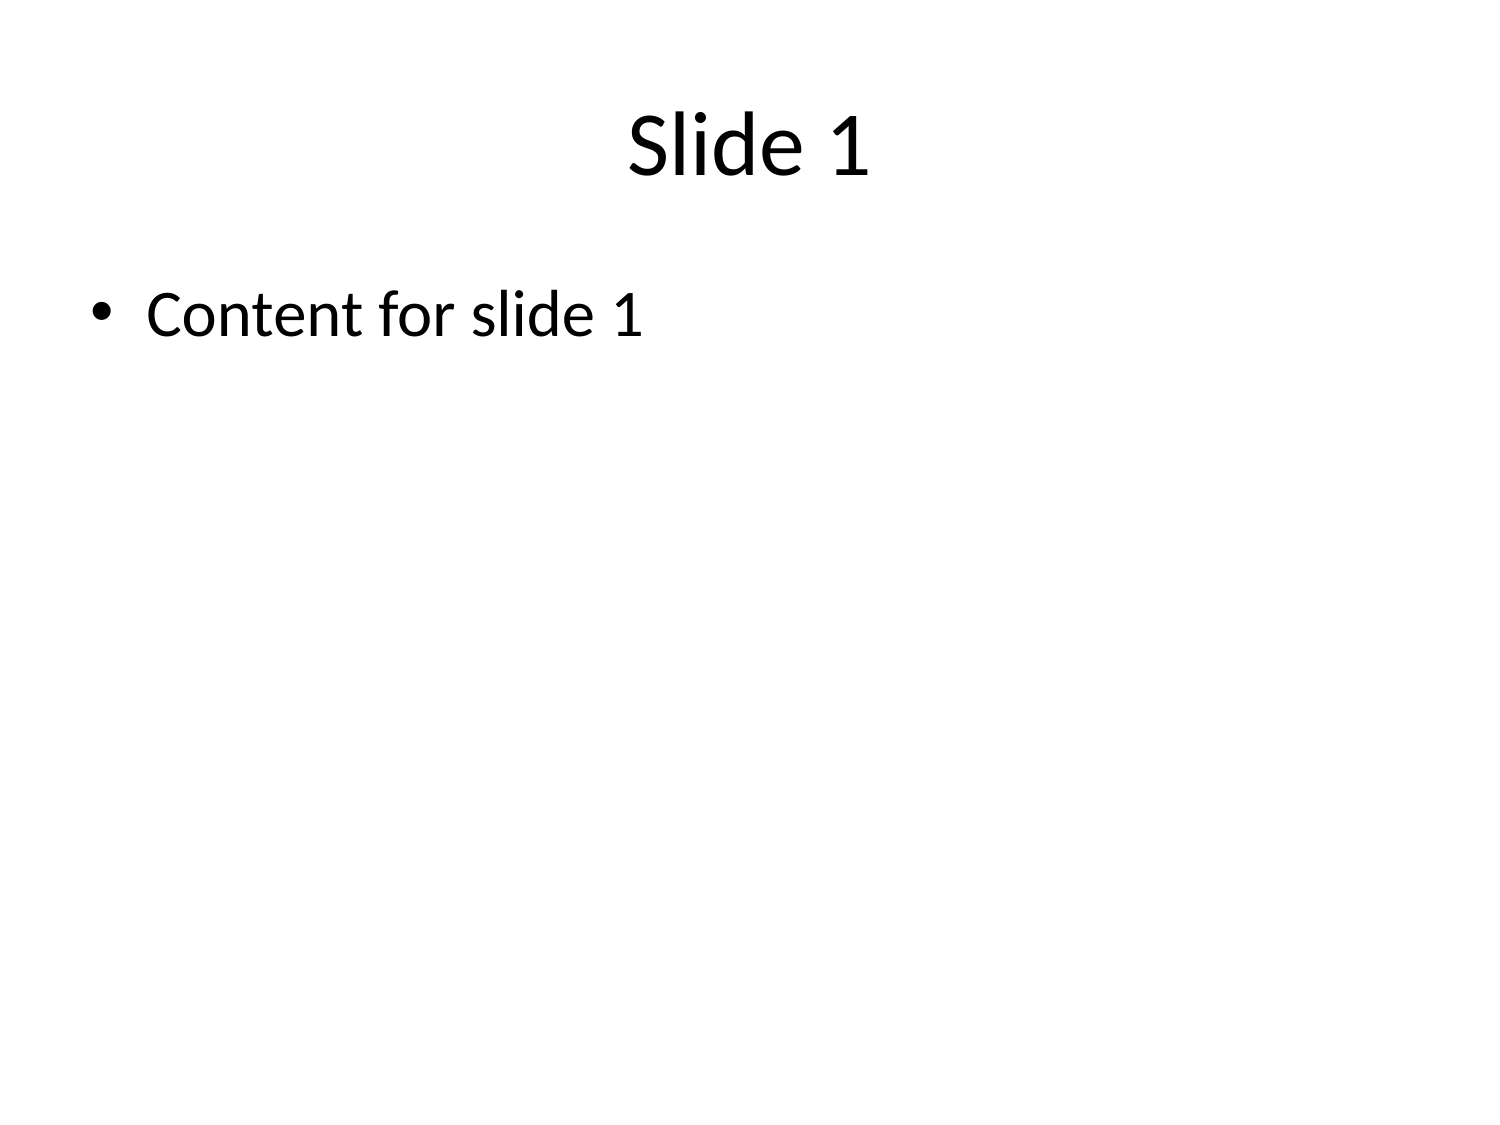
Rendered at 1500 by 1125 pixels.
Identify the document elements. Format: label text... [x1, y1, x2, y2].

title Slide 1 [75, 45, 1425, 233]
list Content for slide 1 [75, 262, 1425, 1005]
